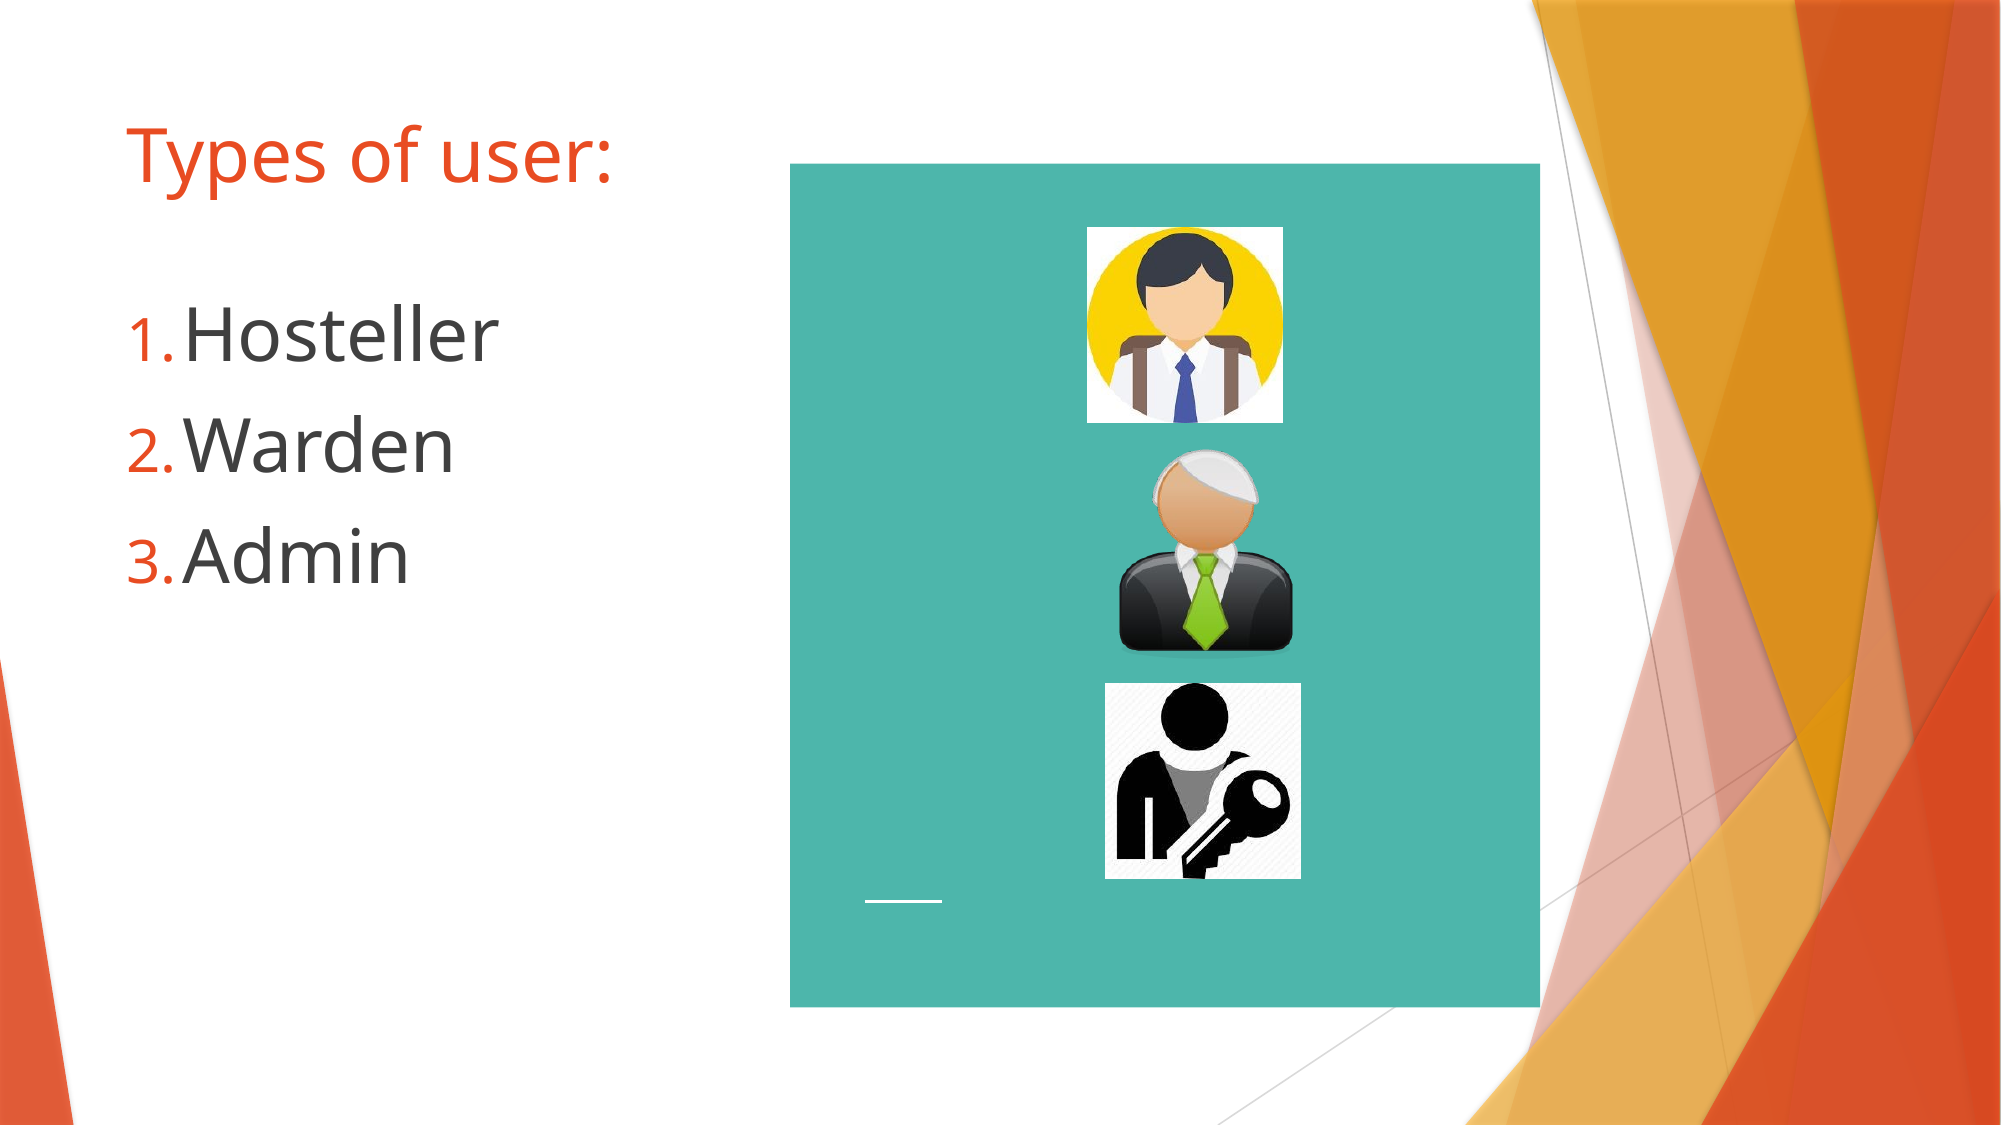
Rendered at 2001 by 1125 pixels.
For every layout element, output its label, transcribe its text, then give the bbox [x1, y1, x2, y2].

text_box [789, 163, 1541, 1008]
title Types of user: [111, 99, 1522, 279]
list Hosteller Warden Admin [111, 279, 784, 917]
